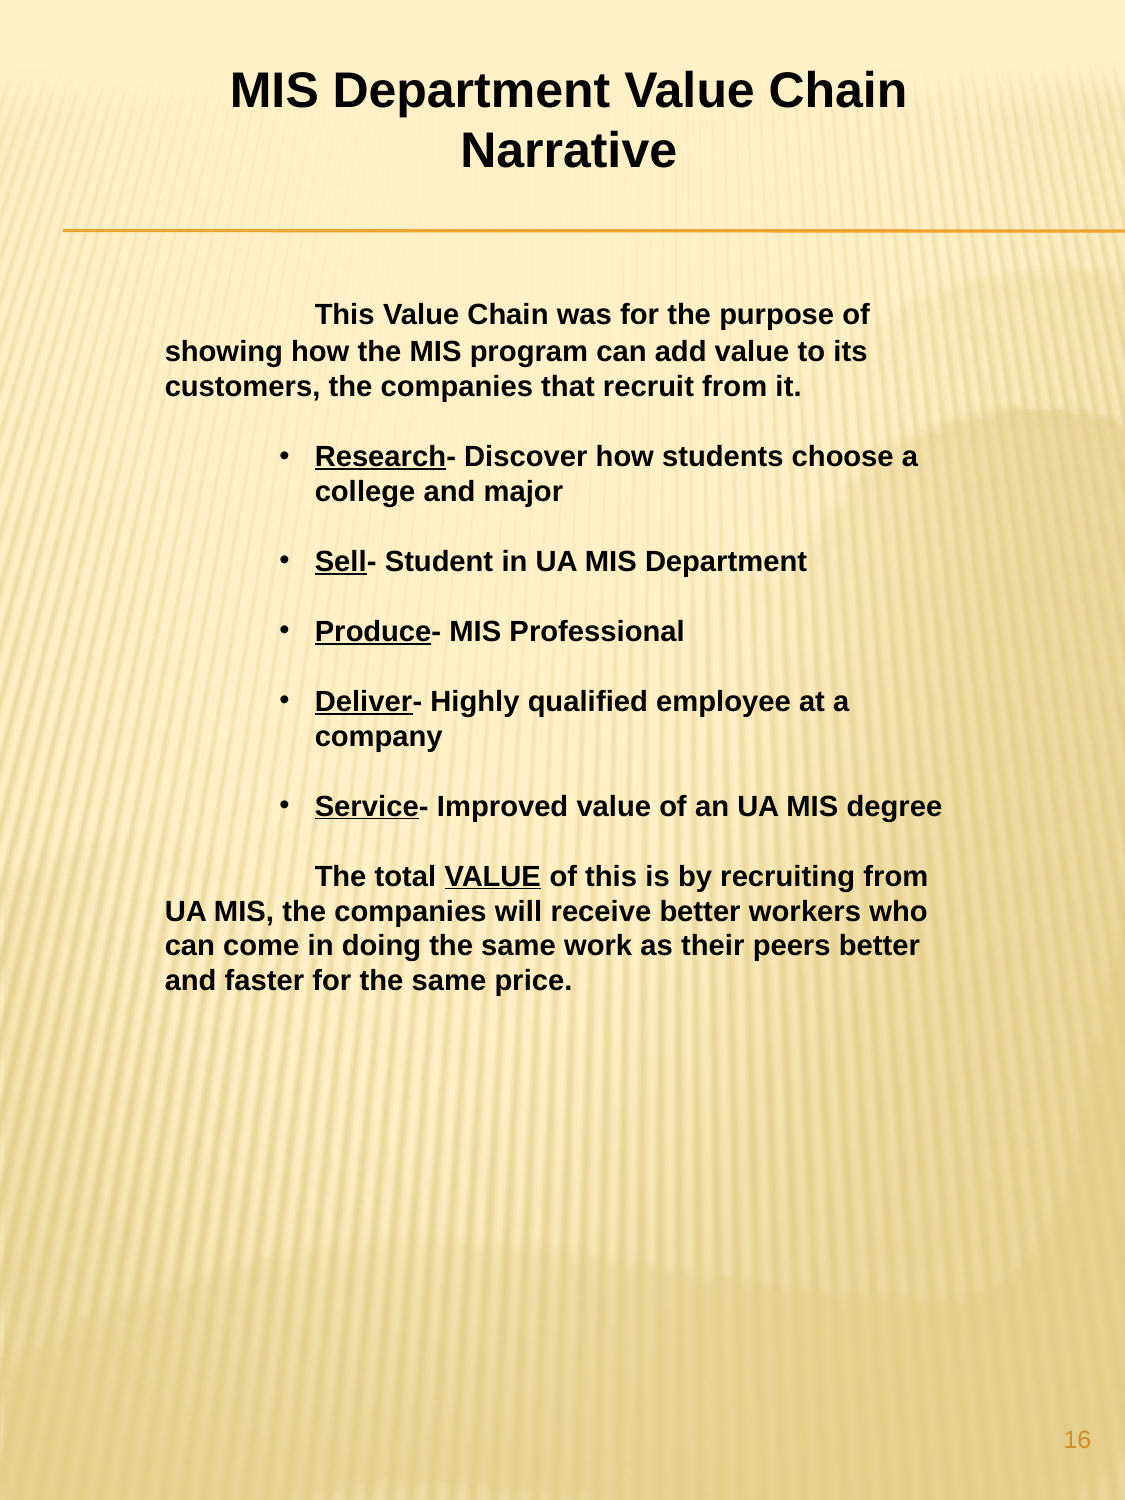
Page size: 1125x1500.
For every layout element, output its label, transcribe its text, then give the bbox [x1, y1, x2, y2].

slide_number 16 [1012, 1416, 1107, 1471]
text_box MIS Department Value Chain Narrative [99, 50, 1038, 235]
text_box This Value Chain was for the purpose of showing how the MIS program can add value to its customers, the companies that recruit from it. Research- Discover how students choose a college and major Sell- Student in UA MIS Department Produce- MIS Professional Deliver- Highly qualified employee at a company Service- Improved value of an UA MIS degree The total VALUE of this is by recruiting from UA MIS, the companies will receive better workers who can come in doing the same work as their peers better and faster for the same price. [149, 275, 988, 1039]
